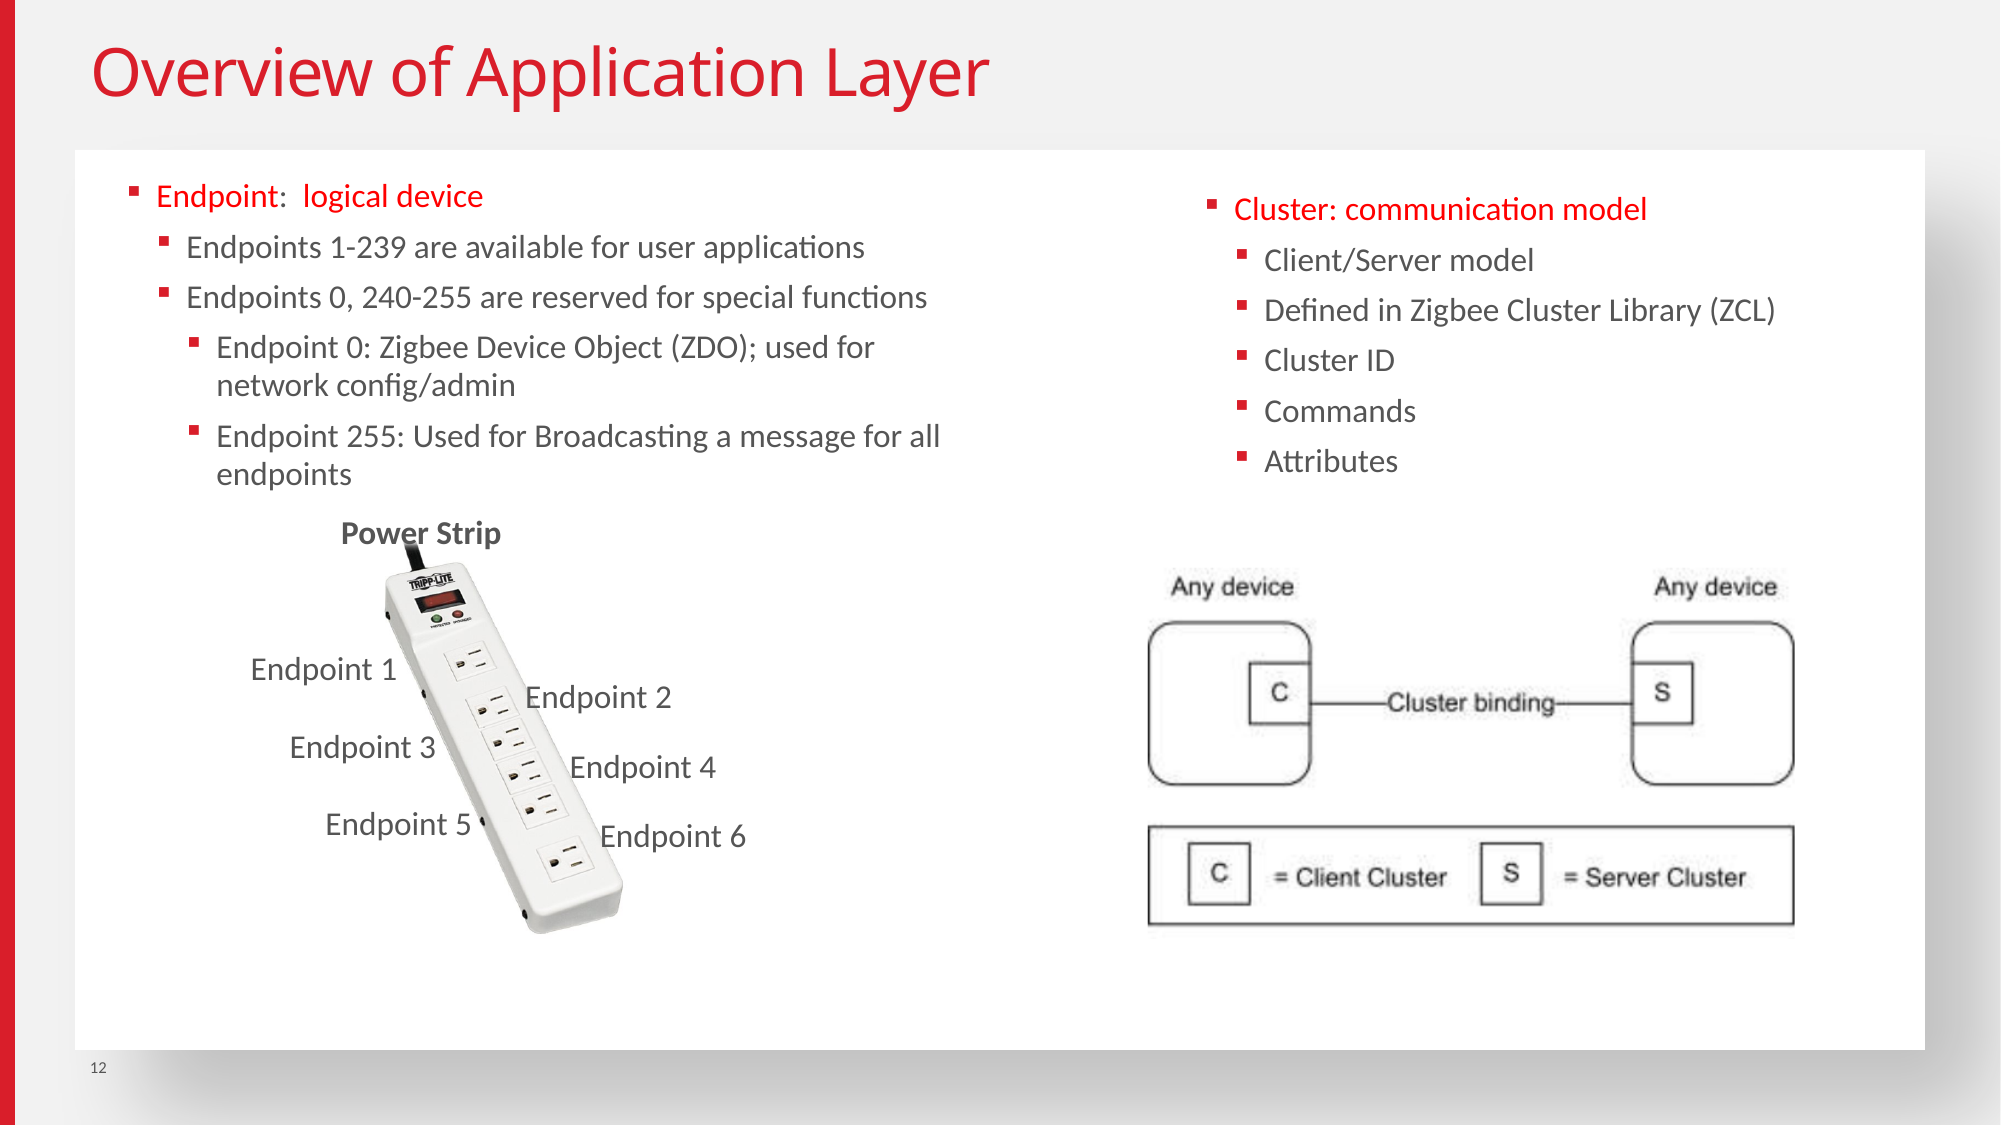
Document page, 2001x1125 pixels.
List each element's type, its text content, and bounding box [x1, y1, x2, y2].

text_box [234, 510, 799, 961]
title Overview of Application Layer [75, 0, 1925, 150]
text_box 12 [74, 1049, 128, 1125]
text_box Cluster: communication model Client/Server model Defined in Zigbee Cluster Library (ZCL) Cluster ID Commands Attributes [1189, 183, 1800, 511]
list Endpoint: logical device Endpoints 1-239 are available for user applications Endpoints 0, 240-255 are reserved for special functions Endpoint 0: Zigbee Device Object (ZDO); used for network config/admin Endpoint 255: Used for Broadcasting a message for all endpoints [111, 169, 1000, 453]
picture [1131, 551, 1814, 939]
